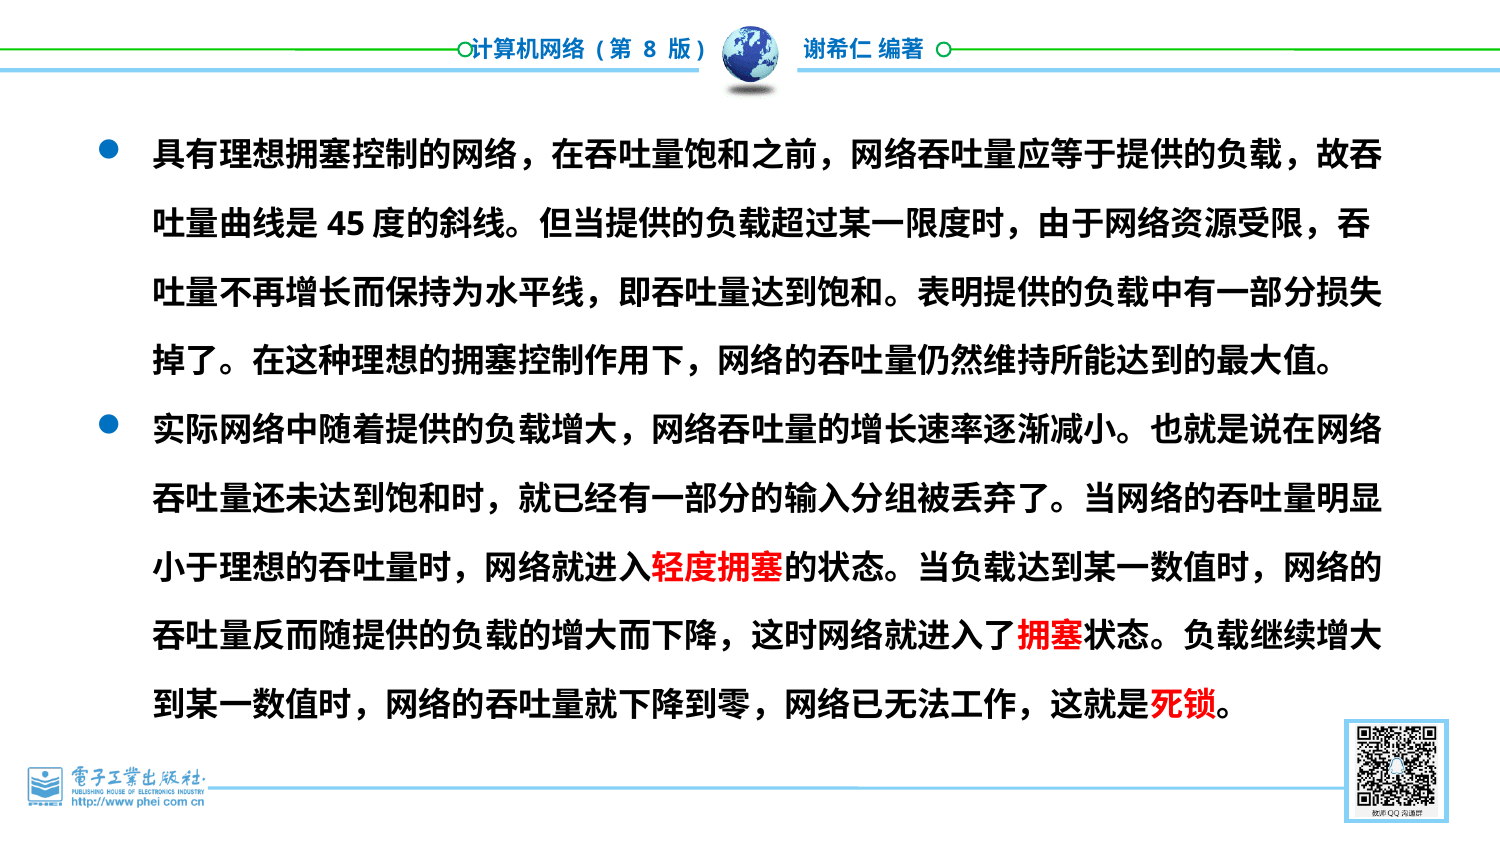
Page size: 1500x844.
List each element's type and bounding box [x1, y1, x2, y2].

picture [23, 764, 208, 809]
picture [1355, 724, 1438, 817]
text_box [81, 97, 1403, 731]
picture [720, 24, 780, 97]
